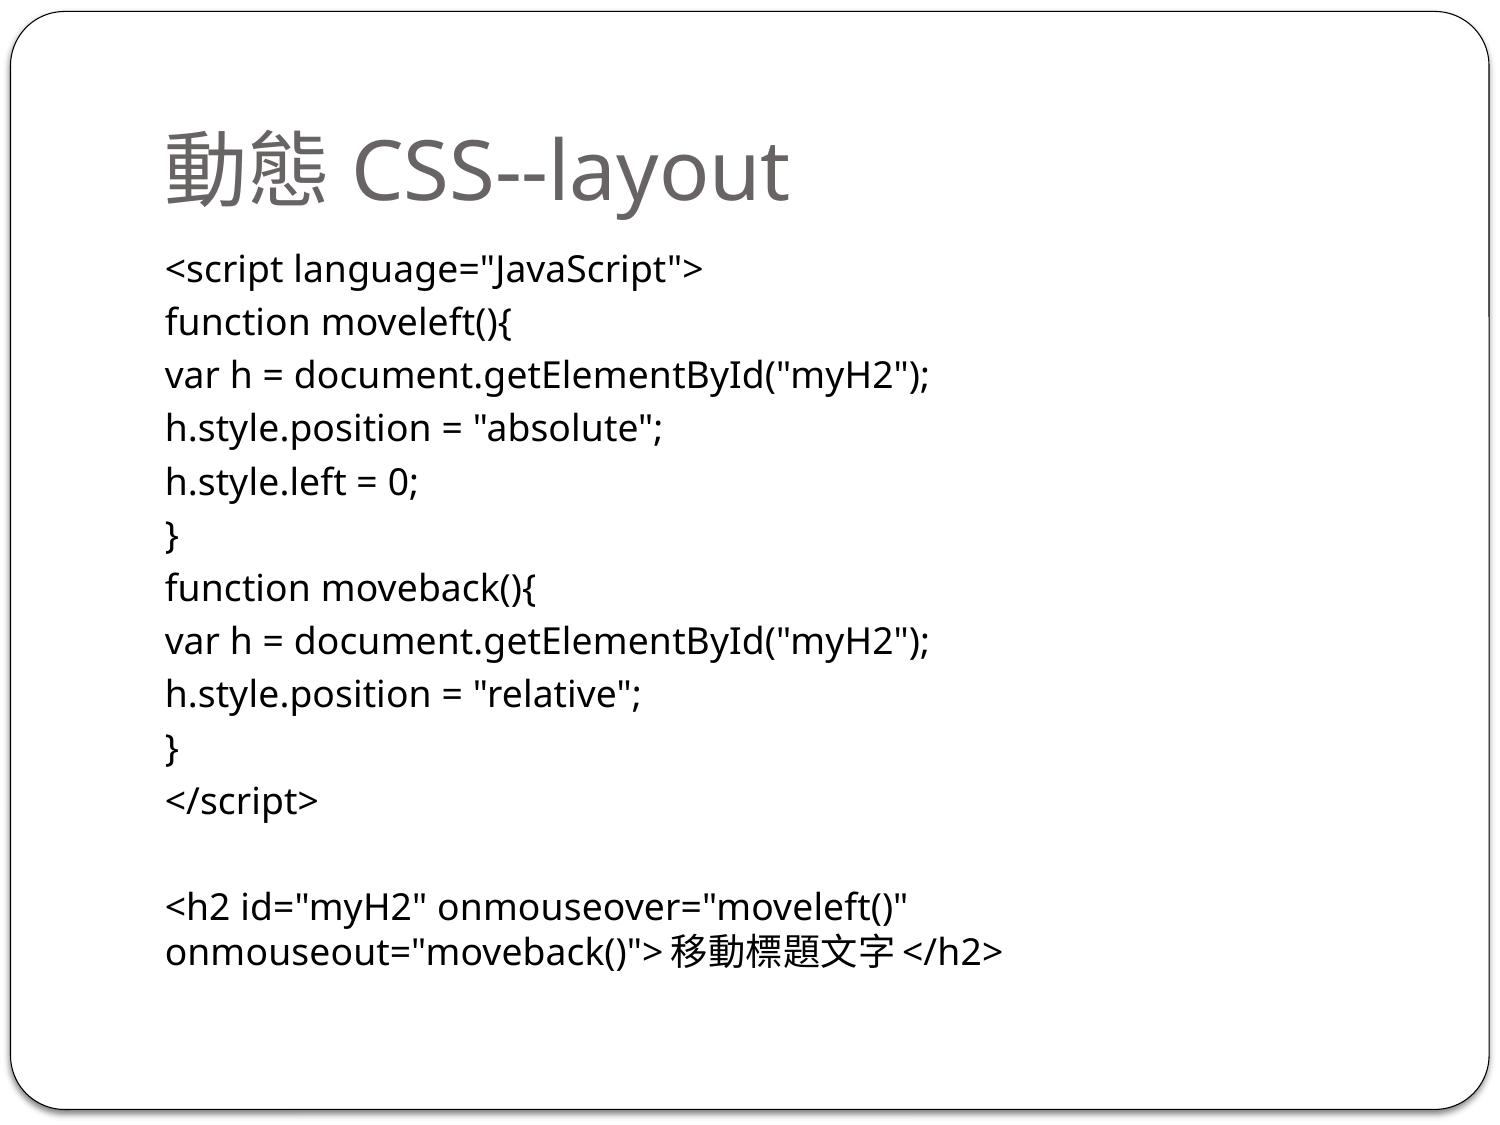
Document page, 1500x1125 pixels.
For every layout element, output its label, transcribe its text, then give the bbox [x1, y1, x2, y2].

list <script language="JavaScript"> function moveleft(){ var h = document.getElementById("myH2"); h.style.position = "absolute"; h.style.left = 0; } function moveback(){ var h = document.getElementById("myH2"); h.style.position = "relative"; } </script> <h2 id="myH2" onmouseover="moveleft()" onmouseout="moveback()">移動標題文字</h2> [150, 237, 1425, 988]
title 動態CSS--layout [150, 45, 1425, 233]
